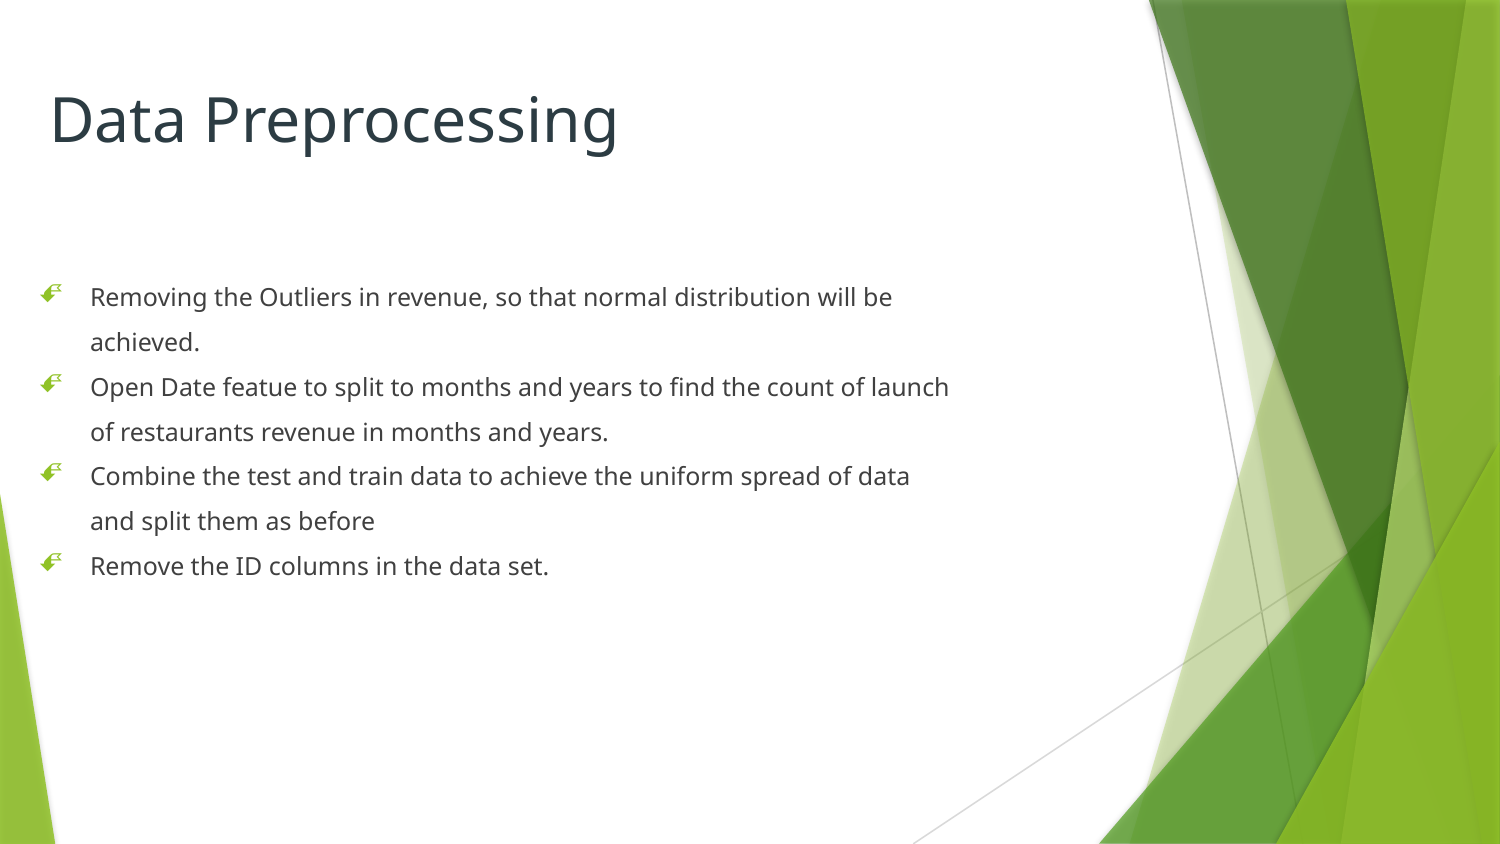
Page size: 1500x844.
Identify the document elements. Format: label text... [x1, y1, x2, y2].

title Data Preprocessing [34, 65, 1296, 153]
list Removing the Outliers in revenue, so that normal distribution will be achieved. Open Date featue to split to months and years to find the count of launch of restaurants revenue in months and years. Combine the test and train data to achieve the uniform spread of data and split them as before Remove the ID columns in the data set. [0, 251, 972, 756]
